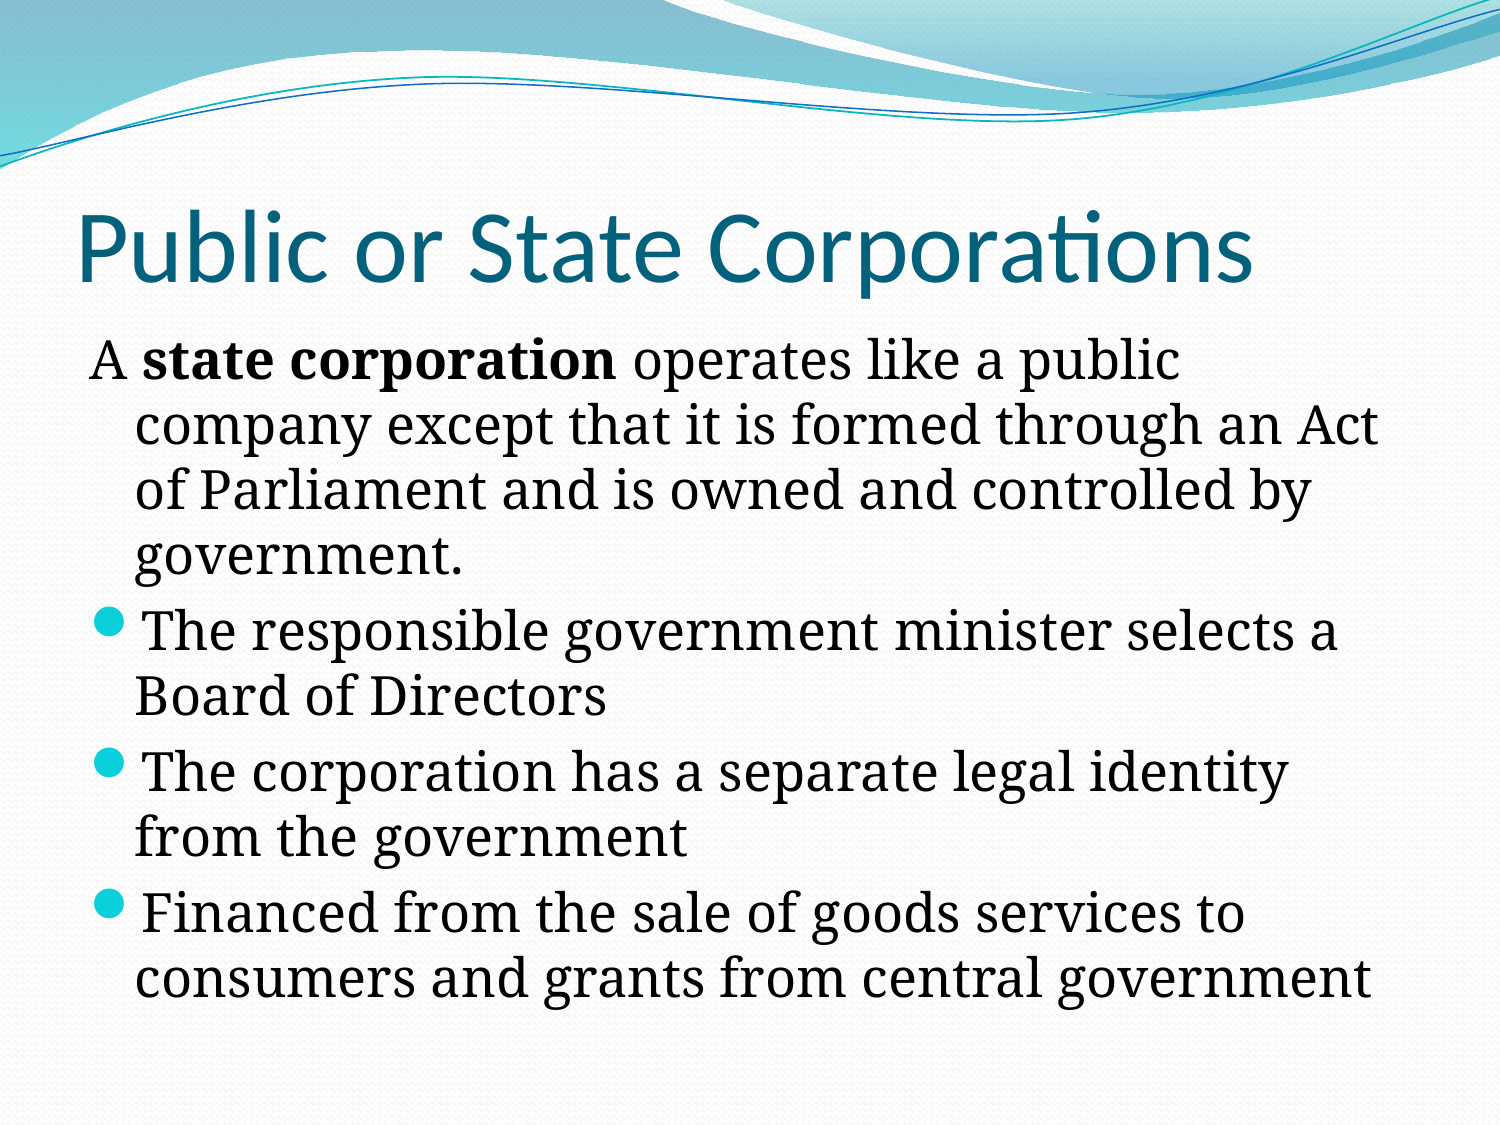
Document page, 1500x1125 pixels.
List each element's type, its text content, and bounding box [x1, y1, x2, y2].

title Public or State Corporations [75, 115, 1425, 303]
list A state corporation operates like a public company except that it is formed through an Act of Parliament and is owned and controlled by government. The responsible government minister selects a Board of Directors The corporation has a separate legal identity from the government Financed from the sale of goods services to consumers and grants from central government [75, 317, 1425, 1038]
